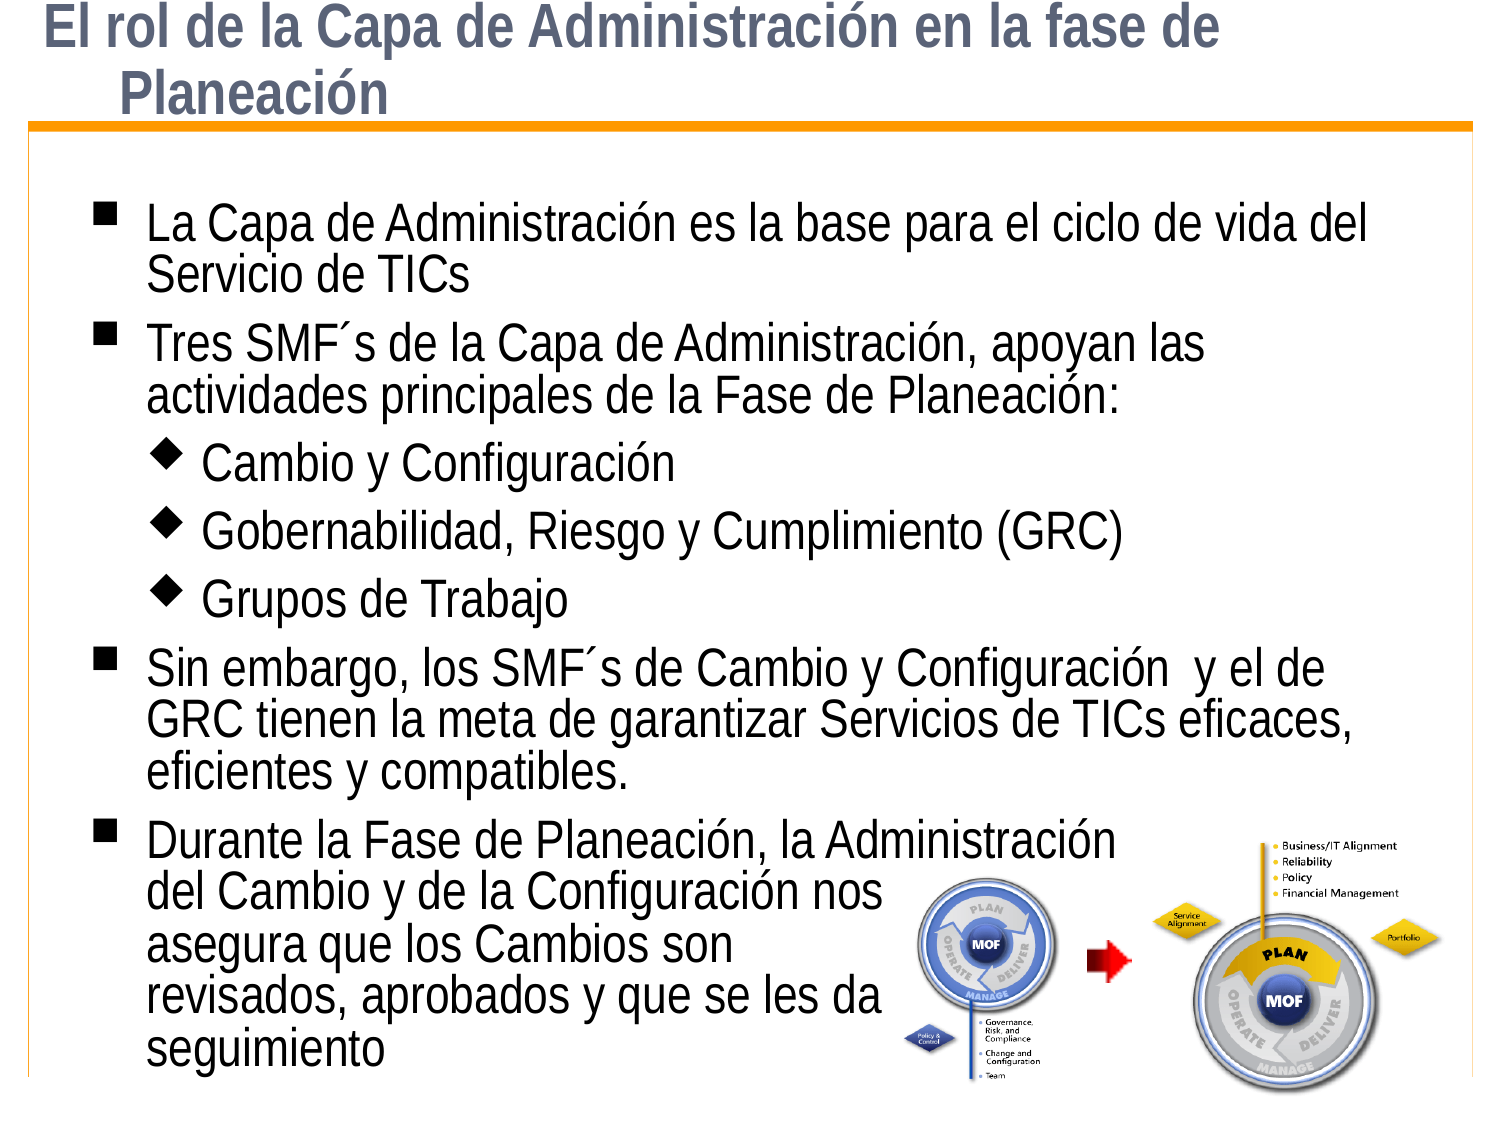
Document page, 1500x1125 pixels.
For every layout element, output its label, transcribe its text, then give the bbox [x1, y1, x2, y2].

list La Capa de Administración es la base para el ciclo de vida del Servicio de TICs Tres SMF´s de la Capa de Administración, apoyan las actividades principales de la Fase de Planeación: Cambio y Configuración Gobernabilidad, Riesgo y Cumplimiento (GRC) Grupos de Trabajo Sin embargo, los SMF´s de Cambio y Configuración y el de GRC tienen la meta de garantizar Servicios de TICs eficaces, eficientes y compatibles. Durante la Fase de Planeación, la Administración del Cambio y de la Configuración nos asegura que los Cambios son revisados, aprobados y que se les da seguimiento [74, 191, 1426, 1114]
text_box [899, 837, 1463, 1101]
title El rol de la Capa de Administración en la fase de Planeación [27, 0, 1426, 138]
